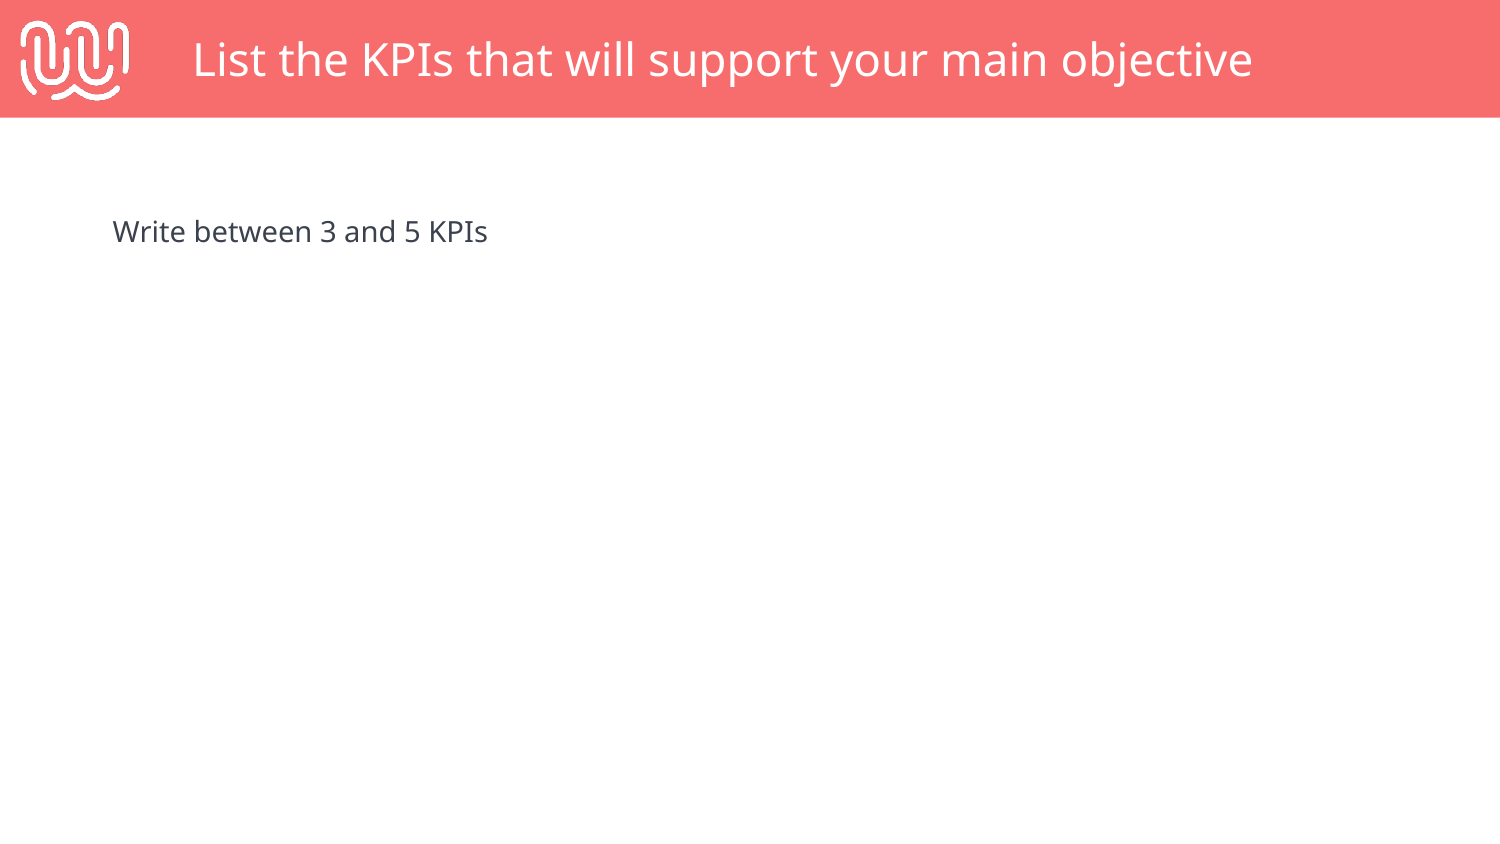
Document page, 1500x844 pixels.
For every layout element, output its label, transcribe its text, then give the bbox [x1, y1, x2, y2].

picture [20, 20, 134, 101]
title List the KPIs that will support your main objective [192, 0, 1367, 118]
list Write between 3 and 5 KPIs [112, 213, 1392, 772]
